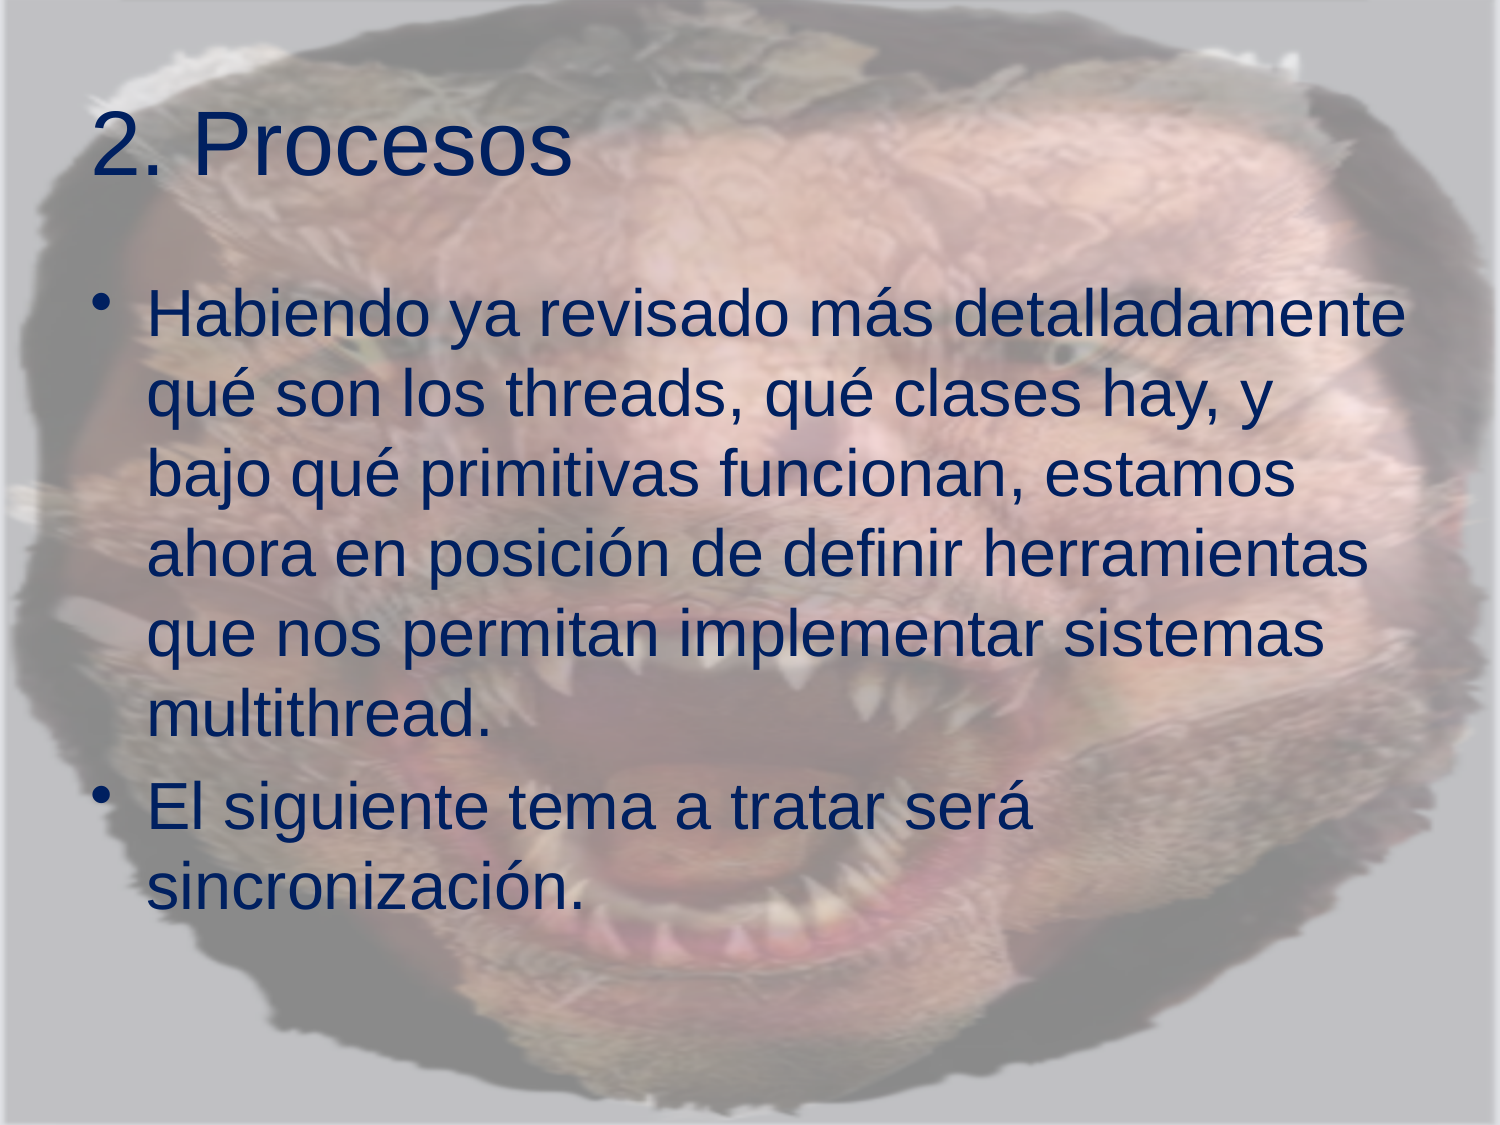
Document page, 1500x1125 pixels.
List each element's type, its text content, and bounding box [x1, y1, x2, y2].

title 2. Procesos [75, 45, 1425, 233]
list Habiendo ya revisado más detalladamente qué son los threads, qué clases hay, y bajo qué primitivas funcionan, estamos ahora en posición de definir herramientas que nos permitan implementar sistemas multithread. El siguiente tema a tratar será sincronización. [75, 262, 1425, 1005]
